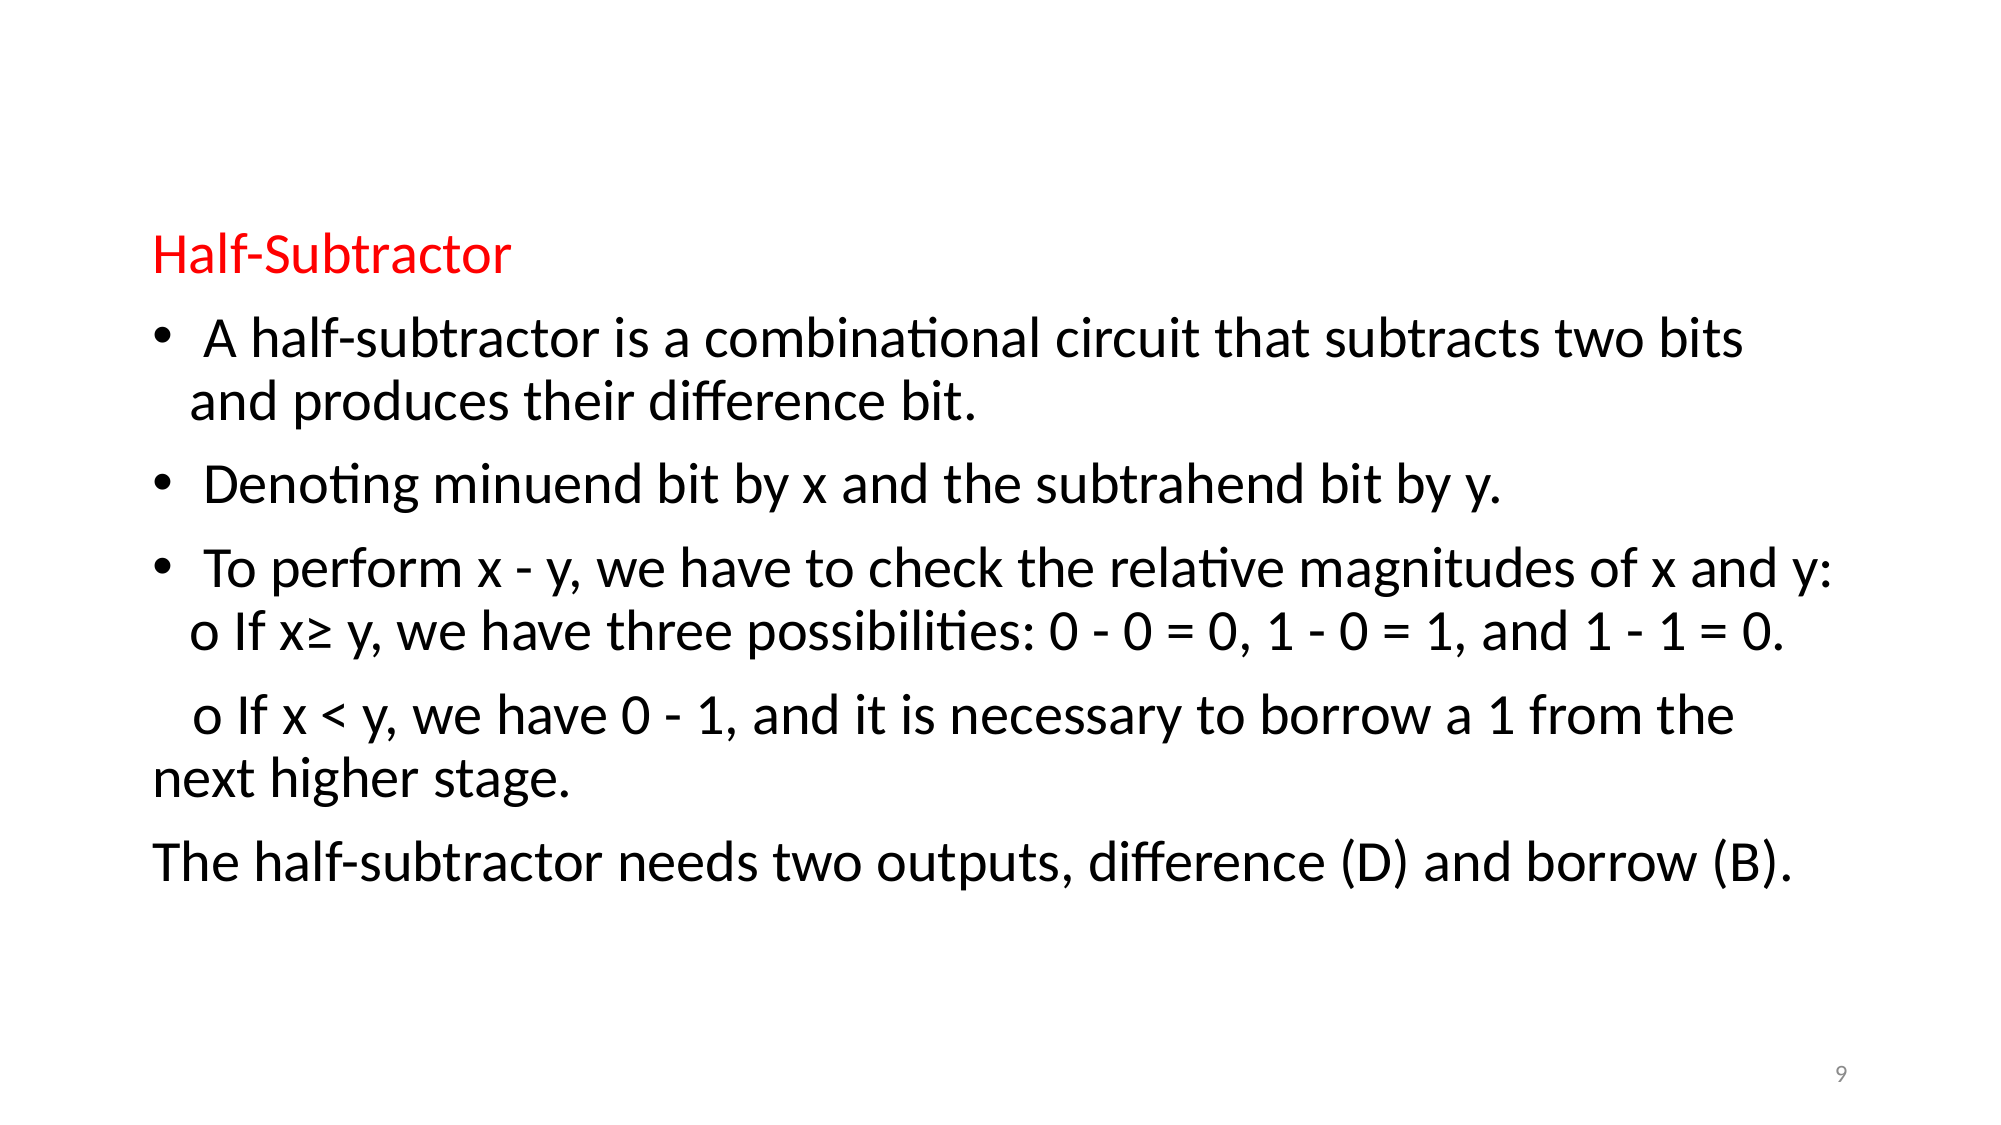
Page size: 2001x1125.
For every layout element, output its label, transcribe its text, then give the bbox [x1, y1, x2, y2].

list Half-Subtractor A half-subtractor is a combinational circuit that subtracts two bits and produces their difference bit. Denoting minuend bit by x and the subtrahend bit by y. To perform x - y, we have to check the relative magnitudes of x and y: o If x≥ y, we have three possibilities: 0 - 0 = 0, 1 - 0 = 1, and 1 - 1 = 0. o If x < y, we have 0 - 1, and it is necessary to borrow a 1 from the next higher stage. The half-subtractor needs two outputs, difference (D) and borrow (B). [137, 215, 1863, 1014]
slide_number 9 [1412, 1042, 1863, 1103]
